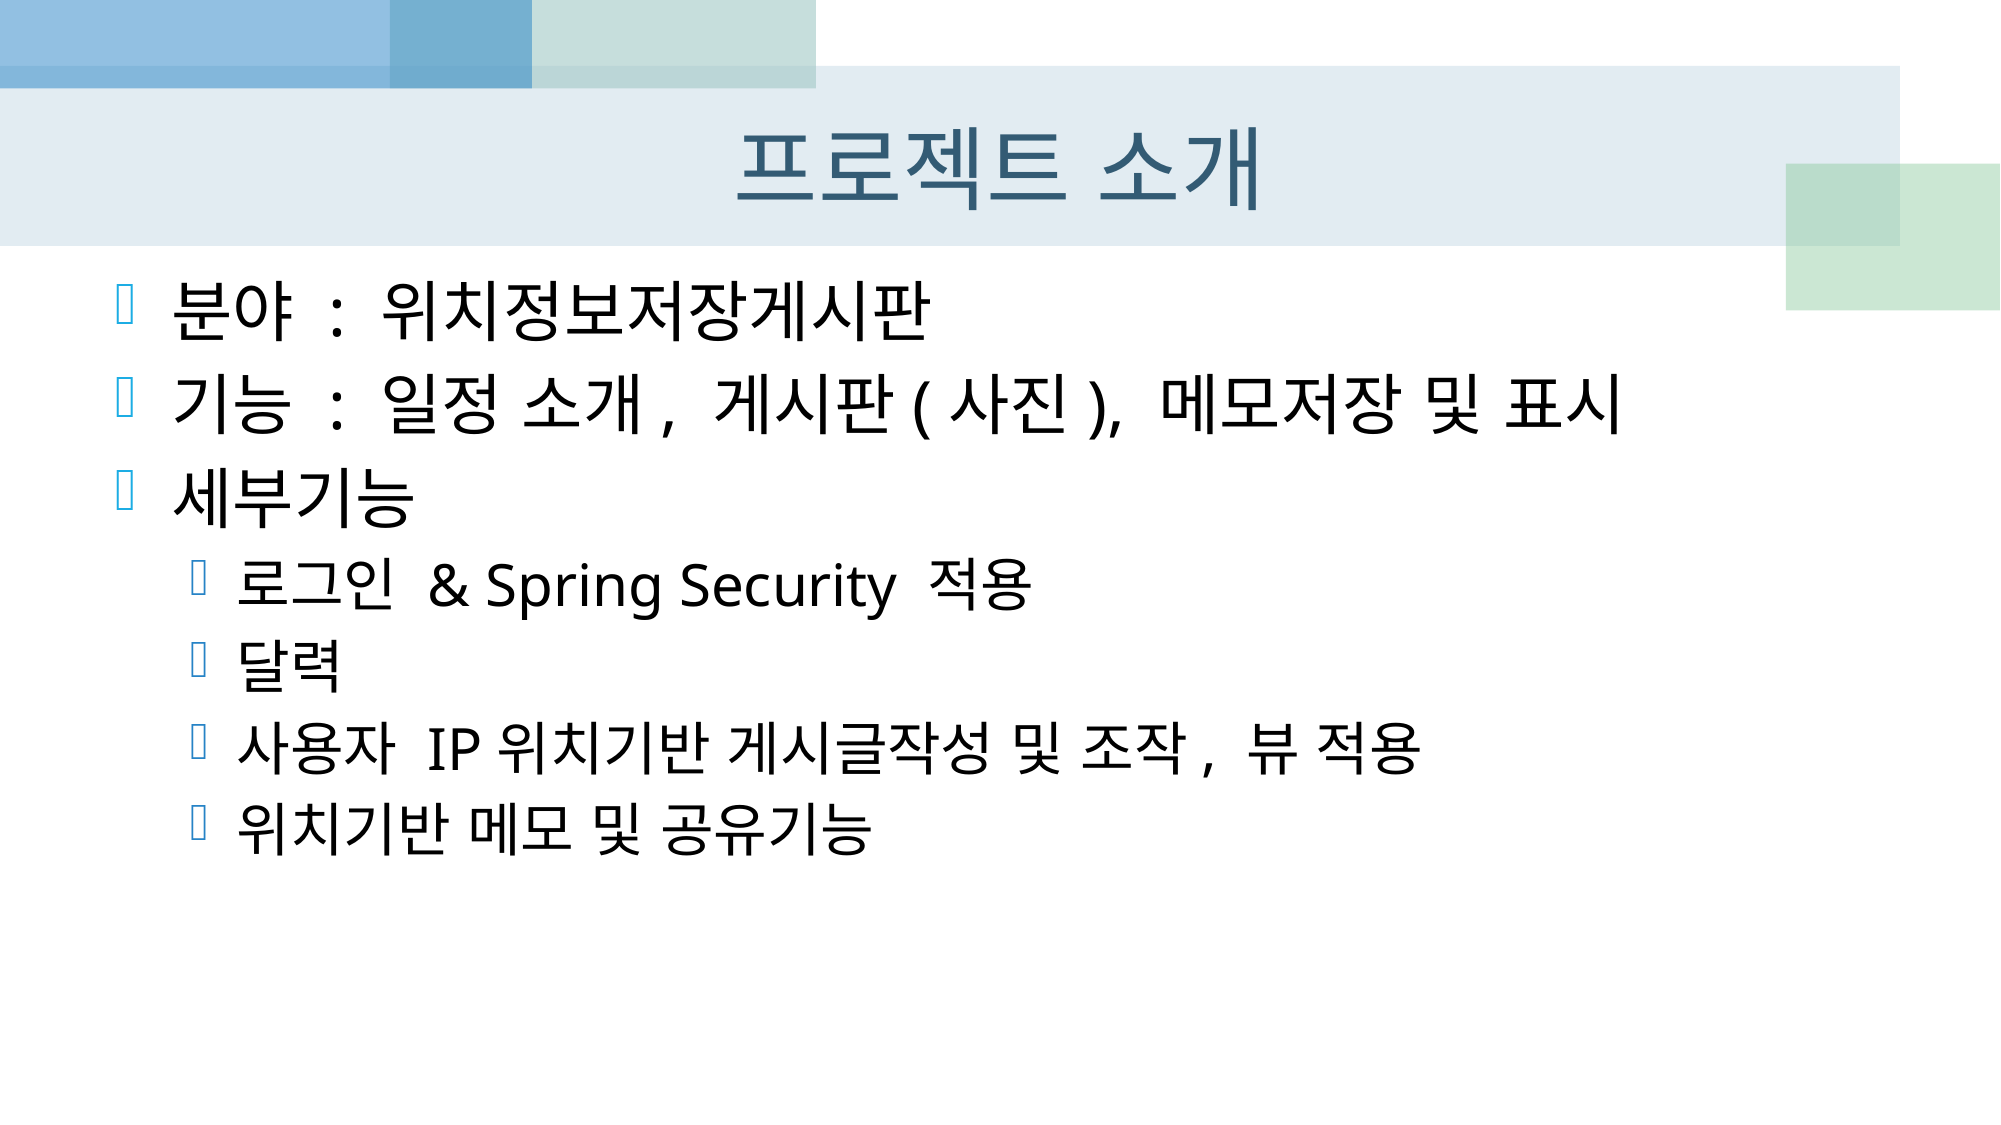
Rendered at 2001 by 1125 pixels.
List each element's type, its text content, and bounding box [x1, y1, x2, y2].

list 분야 : 위치정보저장게시판 기능 : 일정 소개, 게시판(사진), 메모저장 및 표시 세부기능 로그인 & Spring Security 적용 달력 사용자 IP위치기반 게시글작성 및 조작, 뷰 적용 위치기반 메모 및 공유기능 [99, 262, 1900, 1005]
title 프로젝트 소개 [99, 88, 1900, 246]
